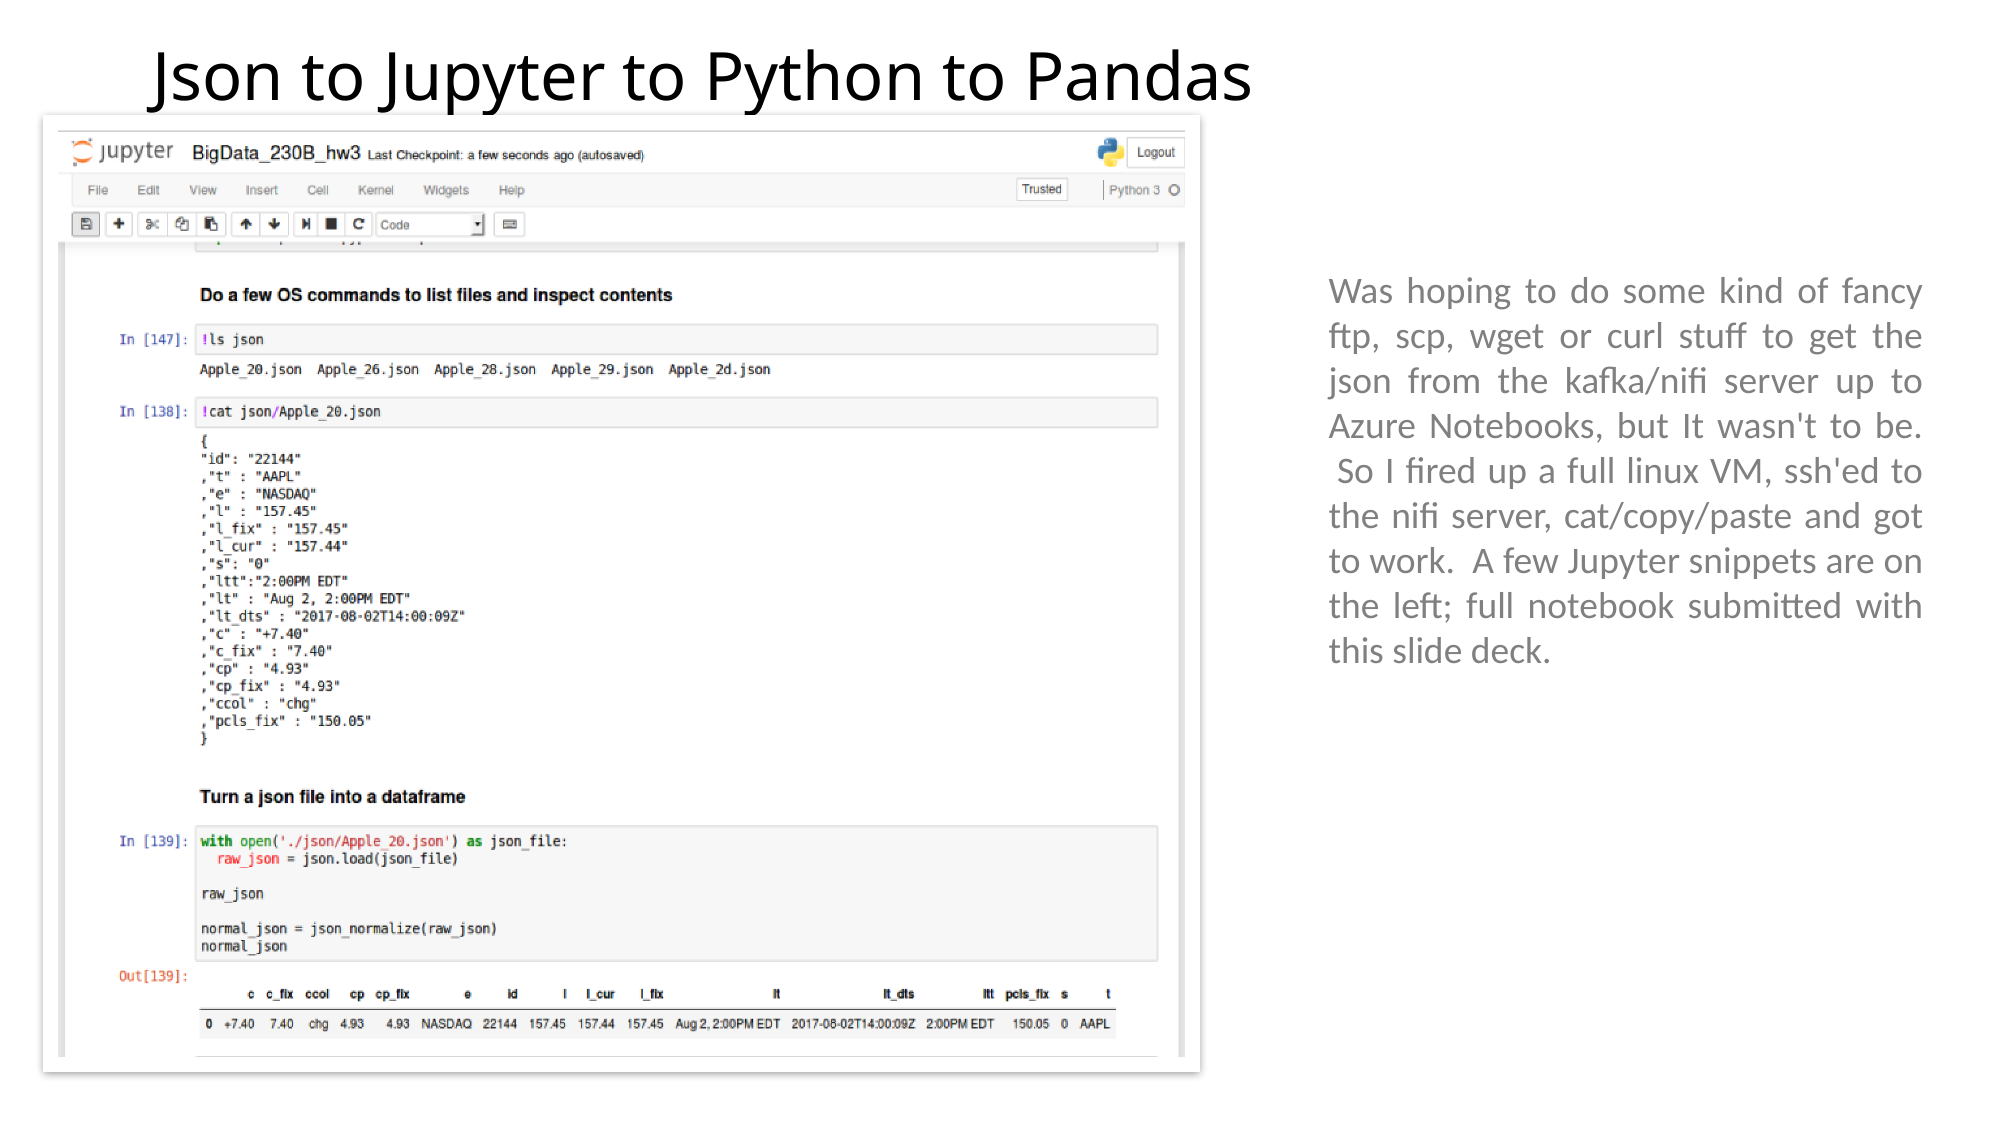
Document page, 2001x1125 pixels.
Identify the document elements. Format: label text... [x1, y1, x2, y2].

picture [57, 129, 1186, 1058]
text_box Was hoping to do some kind of fancy ftp, scp, wget or curl stuff to get the json from the kafka/nifi server up to Azure Notebooks, but It wasn't to be. So I fired up a full linux VM, ssh'ed to the nifi server, cat/copy/paste and got to work. A few Jupyter snippets are on the left; full notebook submitted with this slide deck. [1313, 253, 1939, 683]
title Json to Jupyter to Python to Pandas [137, 59, 1863, 99]
